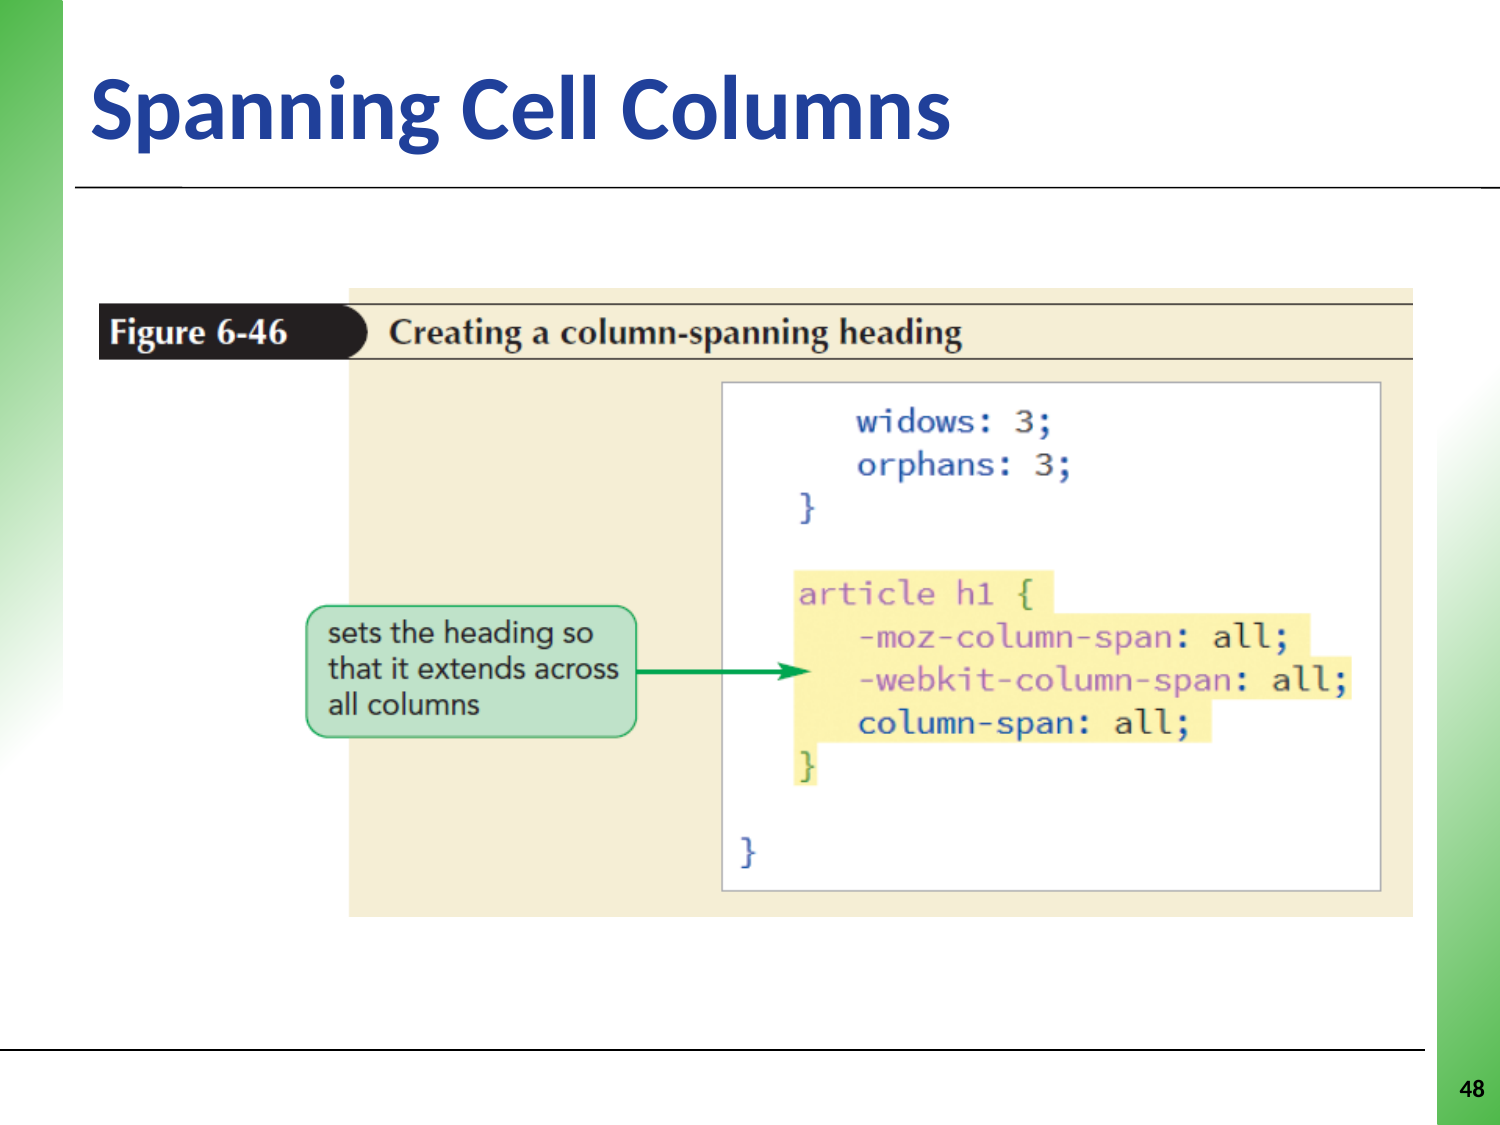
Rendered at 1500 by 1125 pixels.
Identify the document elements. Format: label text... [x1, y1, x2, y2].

slide_number 48 [1412, 1050, 1500, 1125]
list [99, 288, 1413, 917]
title Spanning Cell Columns [74, 24, 1438, 181]
